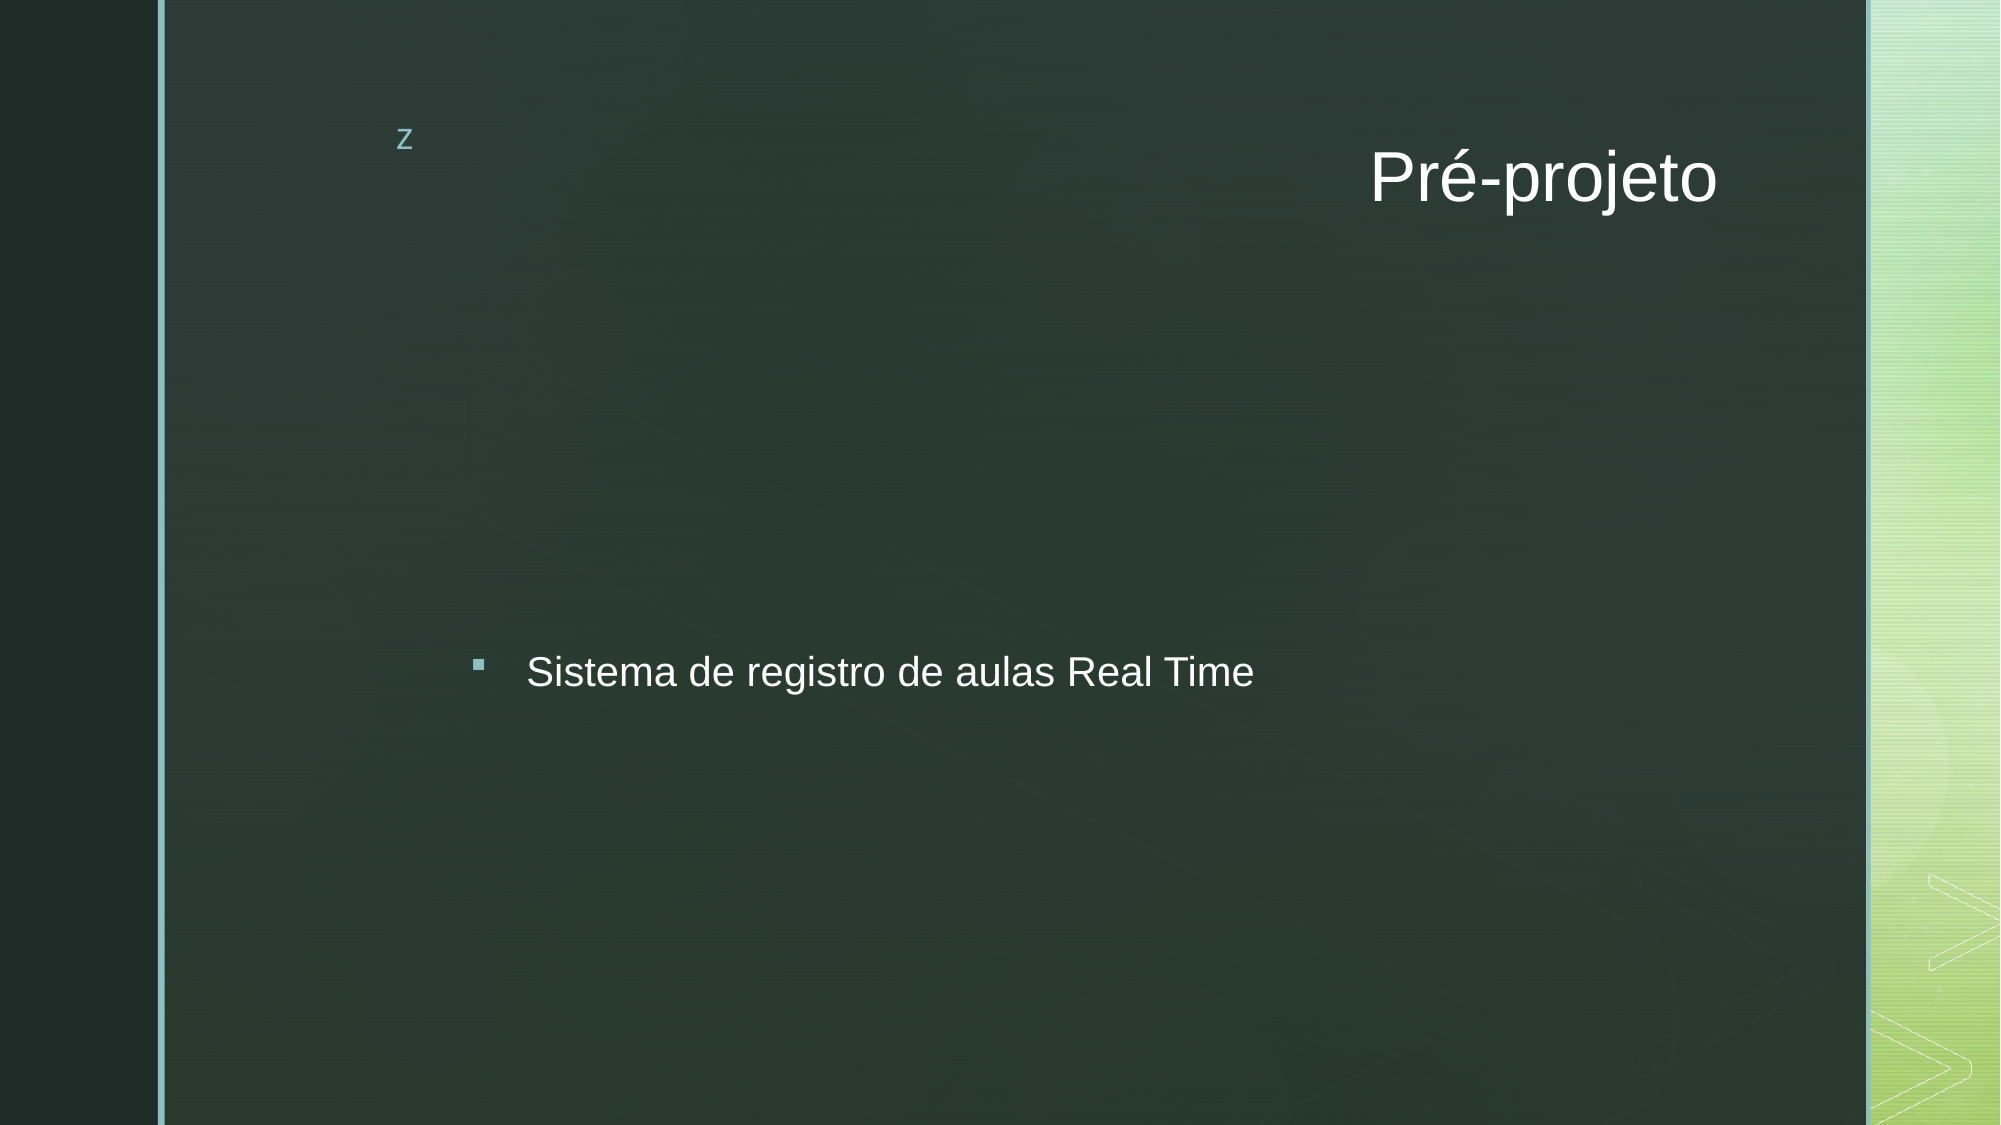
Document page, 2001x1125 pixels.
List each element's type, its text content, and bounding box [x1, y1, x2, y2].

picture [1871, 0, 2001, 1125]
list Sistema de registro de aulas Real Time [454, 336, 1734, 993]
title Pré-projeto [428, 132, 1734, 310]
